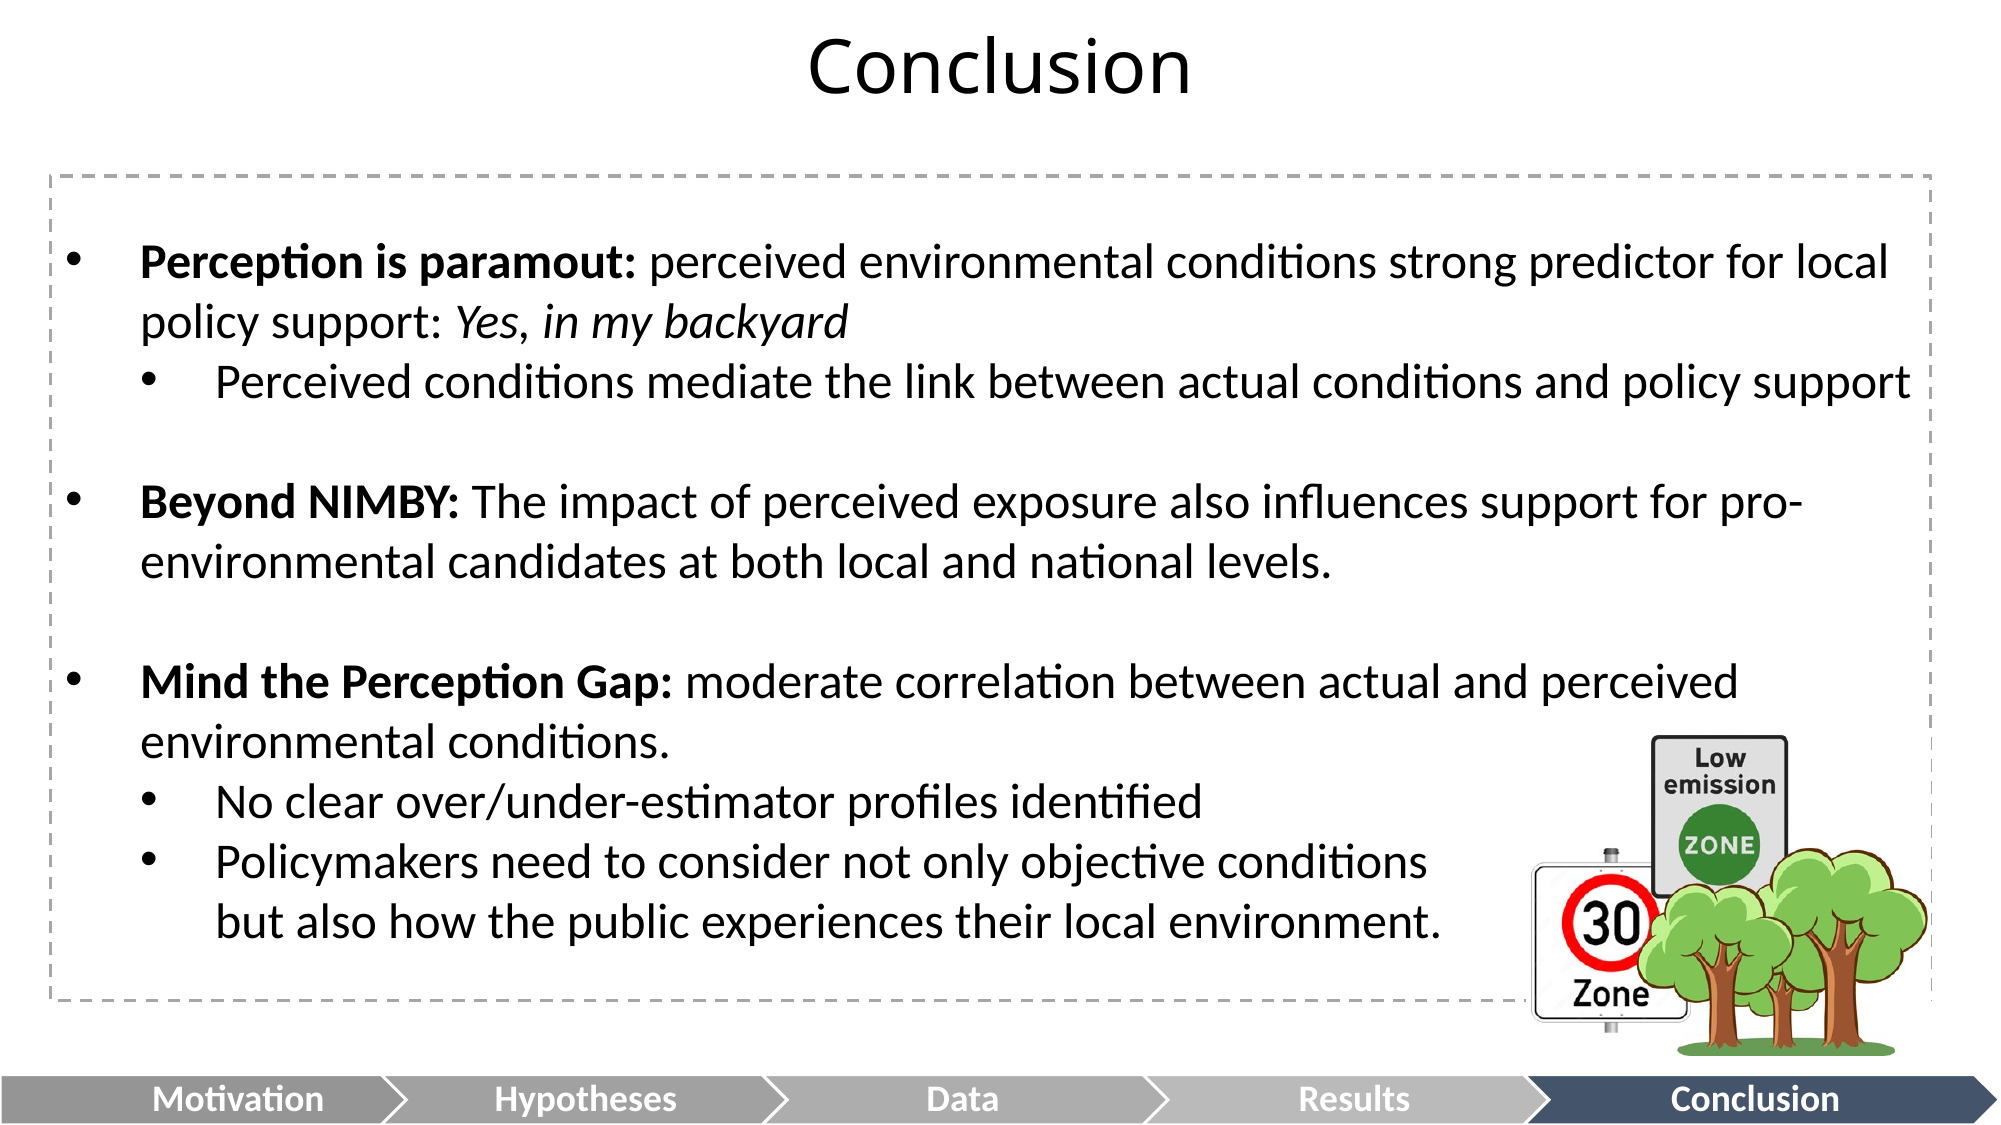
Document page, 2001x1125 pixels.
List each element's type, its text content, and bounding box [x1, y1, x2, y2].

title Conclusion [0, 0, 2000, 118]
text_box Perception is paramout: perceived environmental conditions strong predictor for local policy support: Yes, in my backyard Perceived conditions mediate the link between actual conditions and policy support Beyond NIMBY: The impact of perceived exposure also influences support for pro-environmental candidates at both local and national levels. Mind the Perception Gap: moderate correlation between actual and perceived environmental conditions. No clear over/under-estimator profiles identified Policymakers need to consider not only objective conditions but also how the public experiences their local environment. [50, 176, 1931, 1001]
picture [1526, 731, 1932, 1056]
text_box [0, 1074, 2000, 1125]
